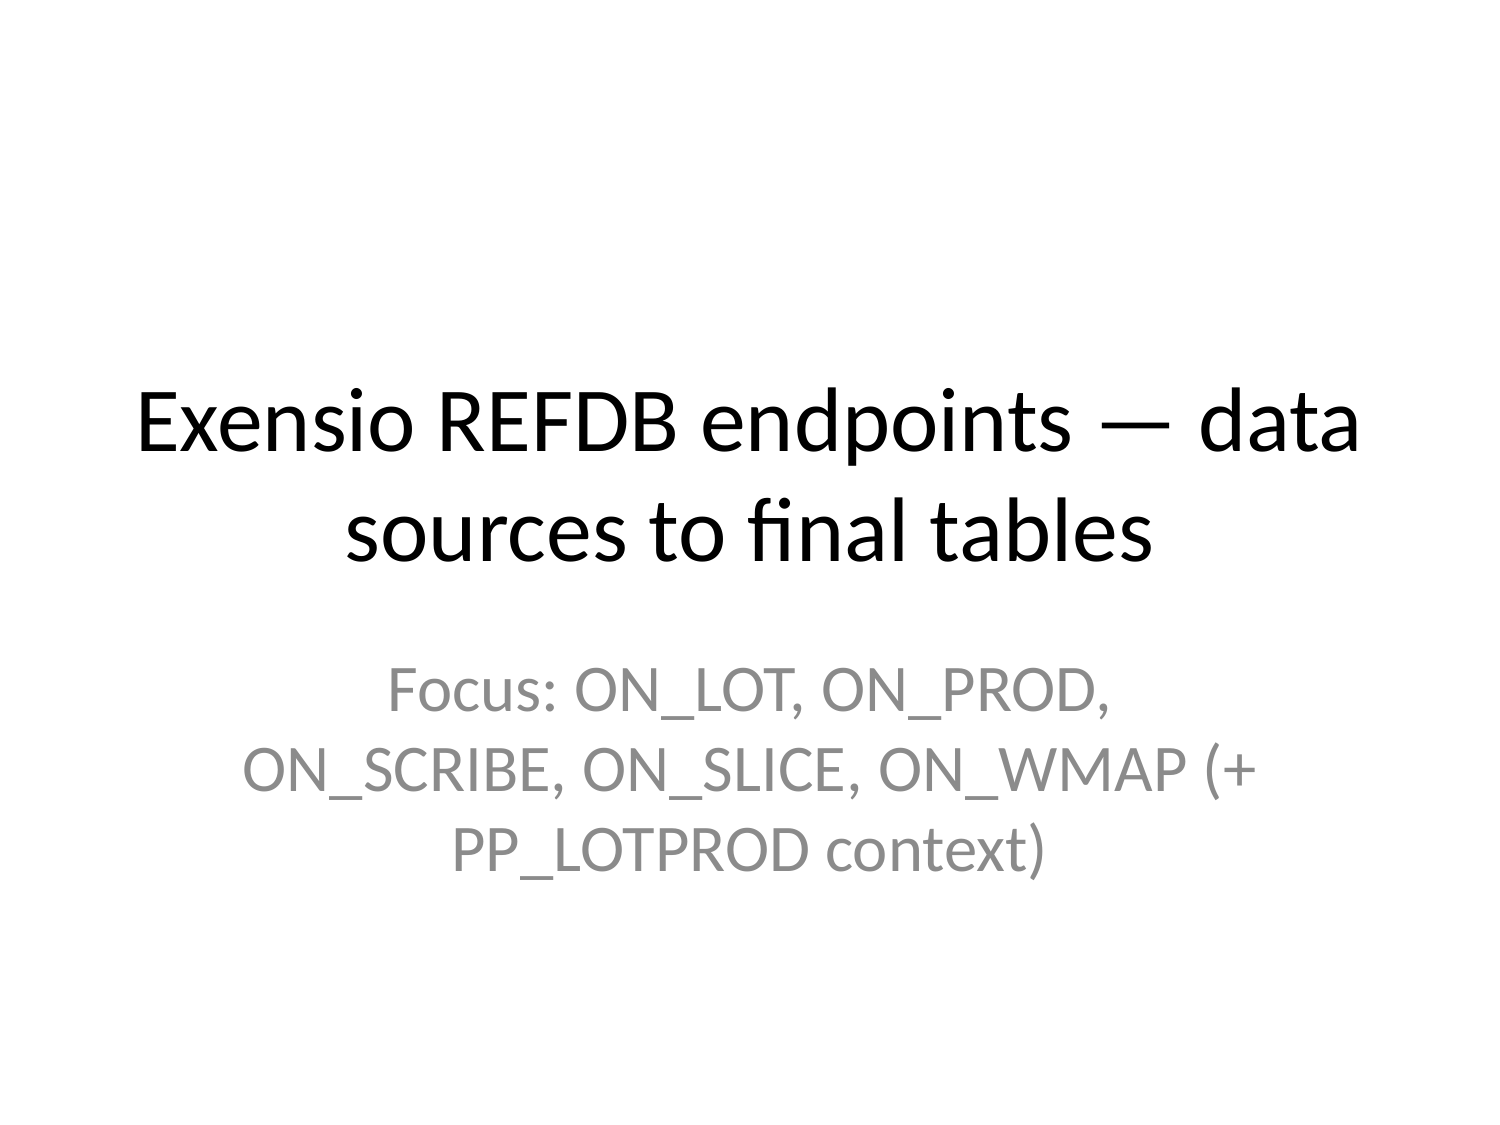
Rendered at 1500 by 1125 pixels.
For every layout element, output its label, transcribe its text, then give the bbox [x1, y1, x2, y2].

subtitle Focus: ON_LOT, ON_PROD, ON_SCRIBE, ON_SLICE, ON_WMAP (+ PP_LOTPROD context) [225, 637, 1275, 925]
title Exensio REFDB endpoints — data sources to final tables [112, 349, 1388, 591]
